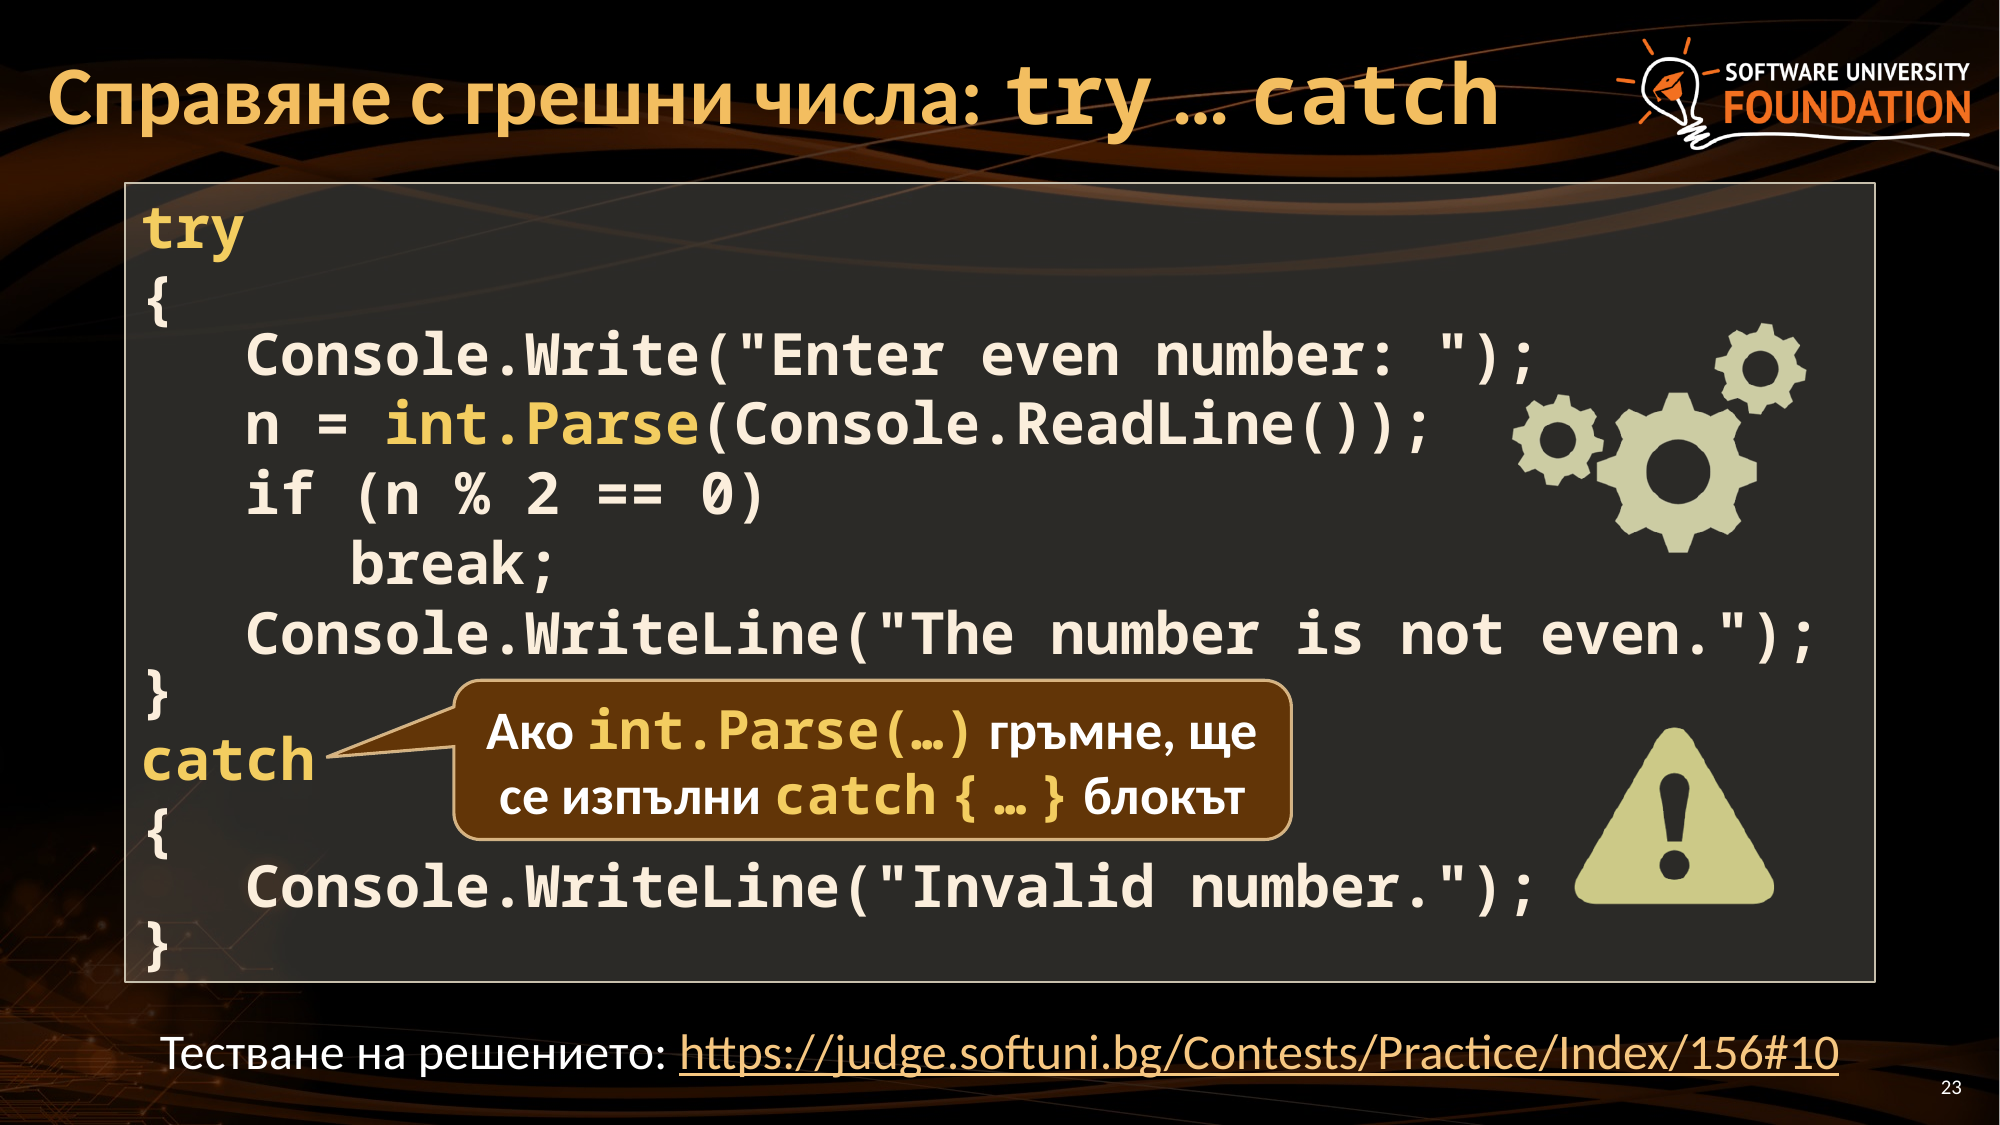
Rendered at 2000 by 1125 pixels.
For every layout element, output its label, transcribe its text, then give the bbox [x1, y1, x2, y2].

text_box try { Console.Write("Enter even number: "); n = int.Parse(Console.ReadLine()); if (n % 2 == 0) break; Console.WriteLine("The number is not even."); } catch { Console.WriteLine("Invalid number."); } [125, 183, 1875, 982]
text_box Ако int.Parse(…) гръмне, ще се изпълни catch { … } блокът [325, 679, 1293, 841]
title Справяне с грешни числа: try … catch [30, 6, 1602, 189]
text_box Тестване на решението: https://judge.softuni.bg/Contests/Practice/Index/156#10 [124, 1011, 1875, 1087]
picture [0, 0, 2000, 1125]
slide_number 23 [1897, 1070, 1968, 1103]
